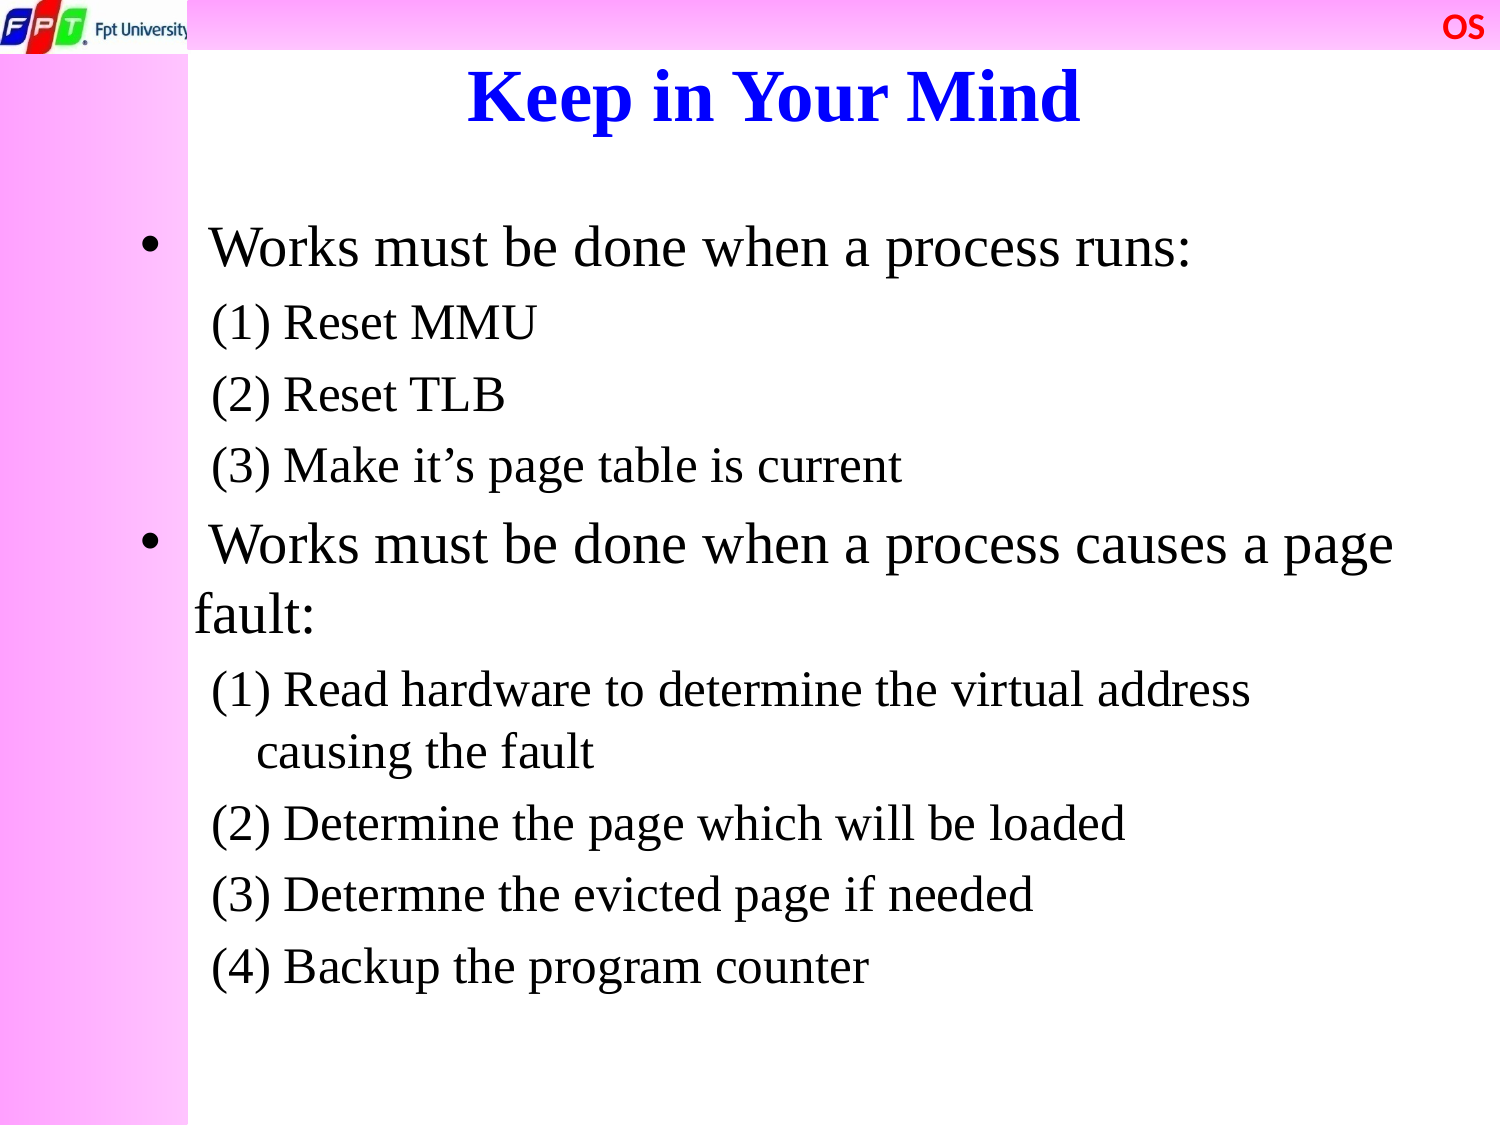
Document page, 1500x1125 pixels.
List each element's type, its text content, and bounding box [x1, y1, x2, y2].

list Works must be done when a process runs: (1) Reset MMU (2) Reset TLB (3) Make it’s page table is current Works must be done when a process causes a page fault: (1) Read hardware to determine the virtual address causing the fault (2) Determine the page which will be loaded (3) Determne the evicted page if needed (4) Backup the program counter [125, 200, 1425, 1005]
title Keep in Your Mind [125, 45, 1425, 138]
picture [0, 0, 188, 54]
